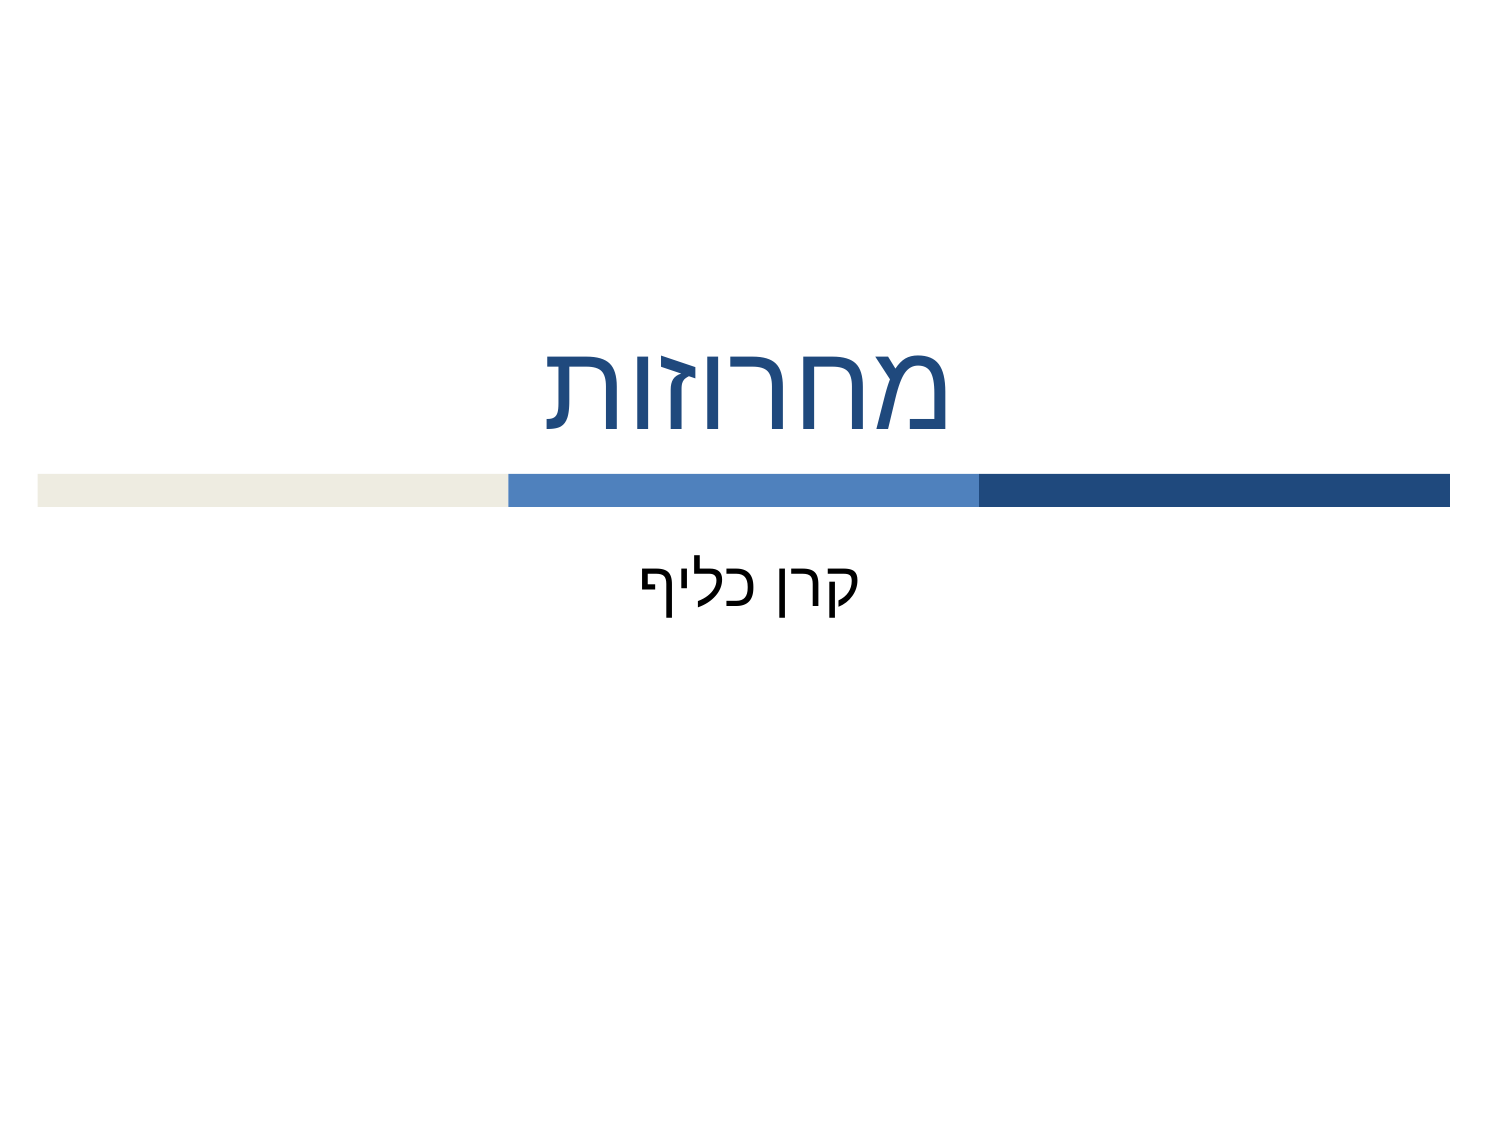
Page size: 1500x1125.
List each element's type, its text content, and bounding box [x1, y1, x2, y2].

subtitle קרן כליף [224, 536, 1276, 900]
title מחרוזות [112, 112, 1388, 462]
